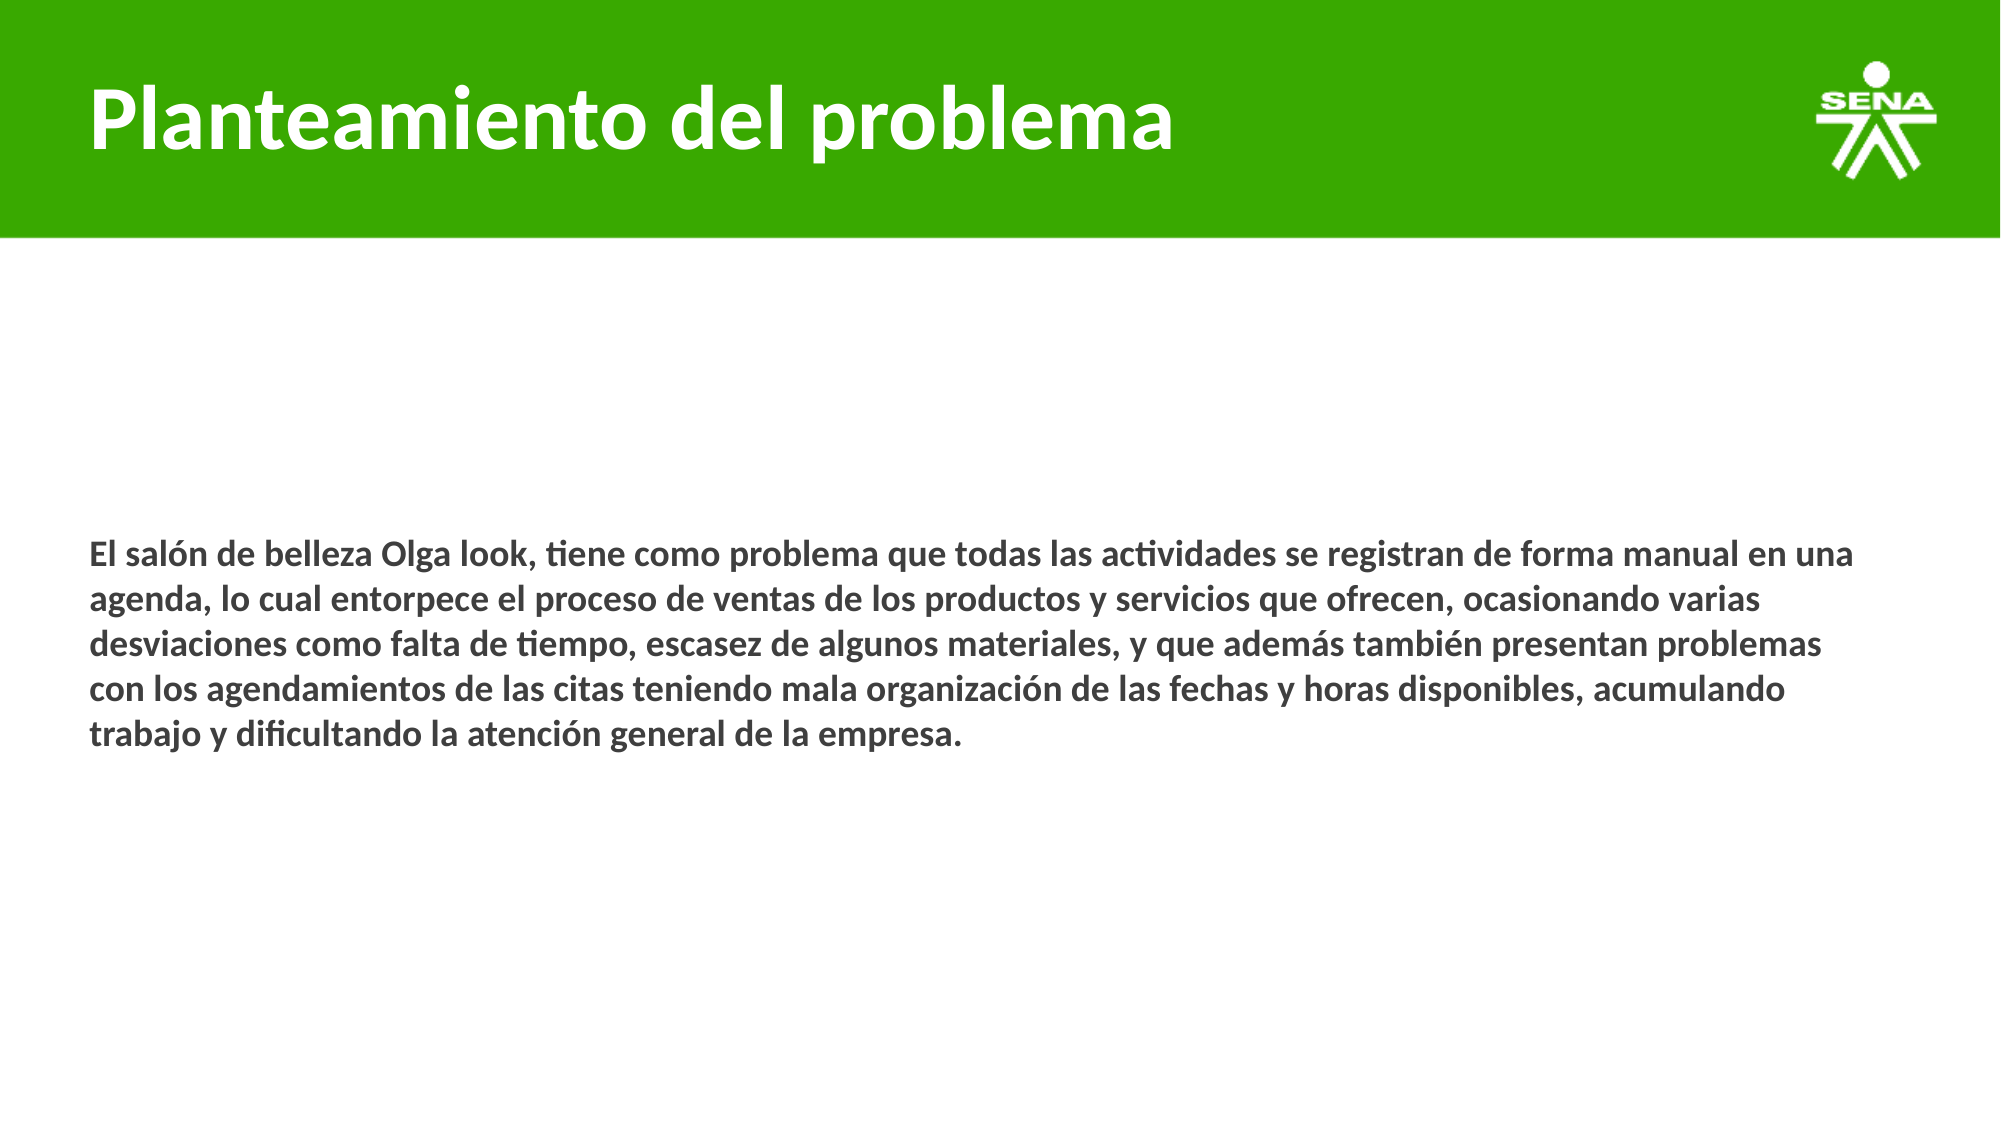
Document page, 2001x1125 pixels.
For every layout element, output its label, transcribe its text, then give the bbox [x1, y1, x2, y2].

text_box El salón de belleza Olga look, tiene como problema que todas las actividades se registran de forma manual en una agenda, lo cual entorpece el proceso de ventas de los productos y servicios que ofrecen, ocasionando varias desviaciones como falta de tiempo, escasez de algunos materiales, y que además también presentan problemas con los agendamientos de las citas teniendo mala organización de las fechas y horas disponibles, acumulando trabajo y dificultando la atención general de la empresa. [74, 521, 1900, 797]
title Planteamiento del problema [74, 18, 1800, 236]
picture [0, 0, 2001, 1125]
